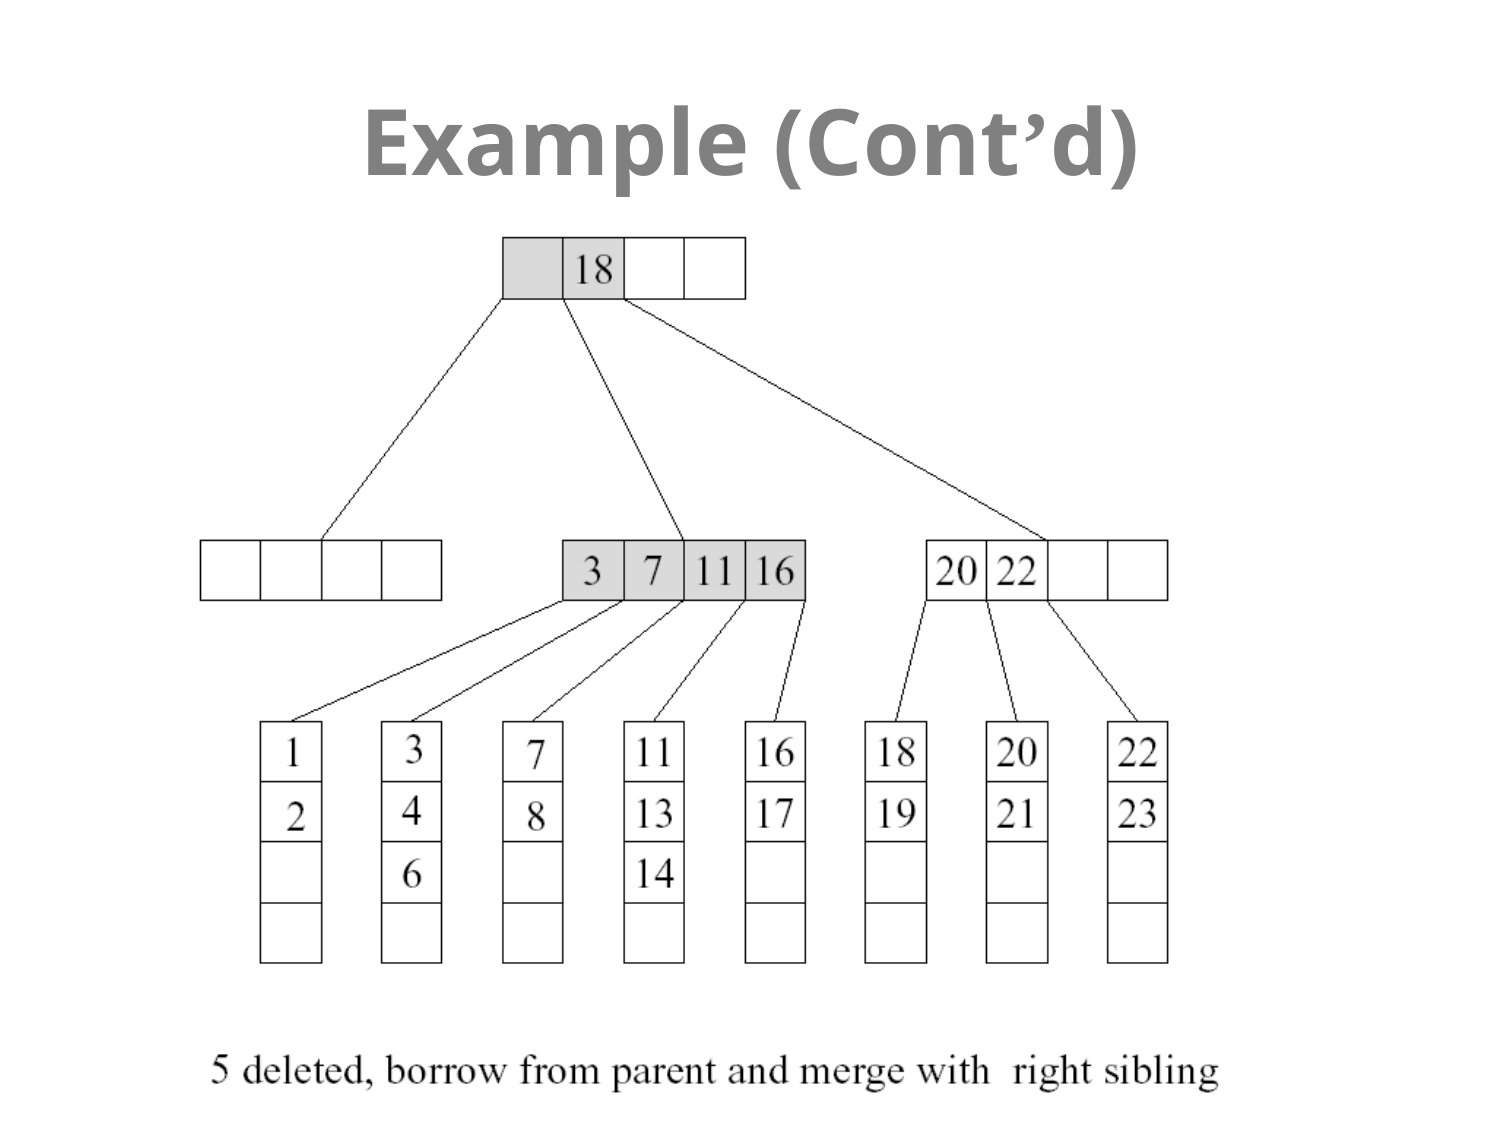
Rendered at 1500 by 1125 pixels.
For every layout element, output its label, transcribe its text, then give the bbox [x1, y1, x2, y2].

title Example (Cont’d) [75, 45, 1425, 233]
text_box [162, 224, 1265, 1098]
